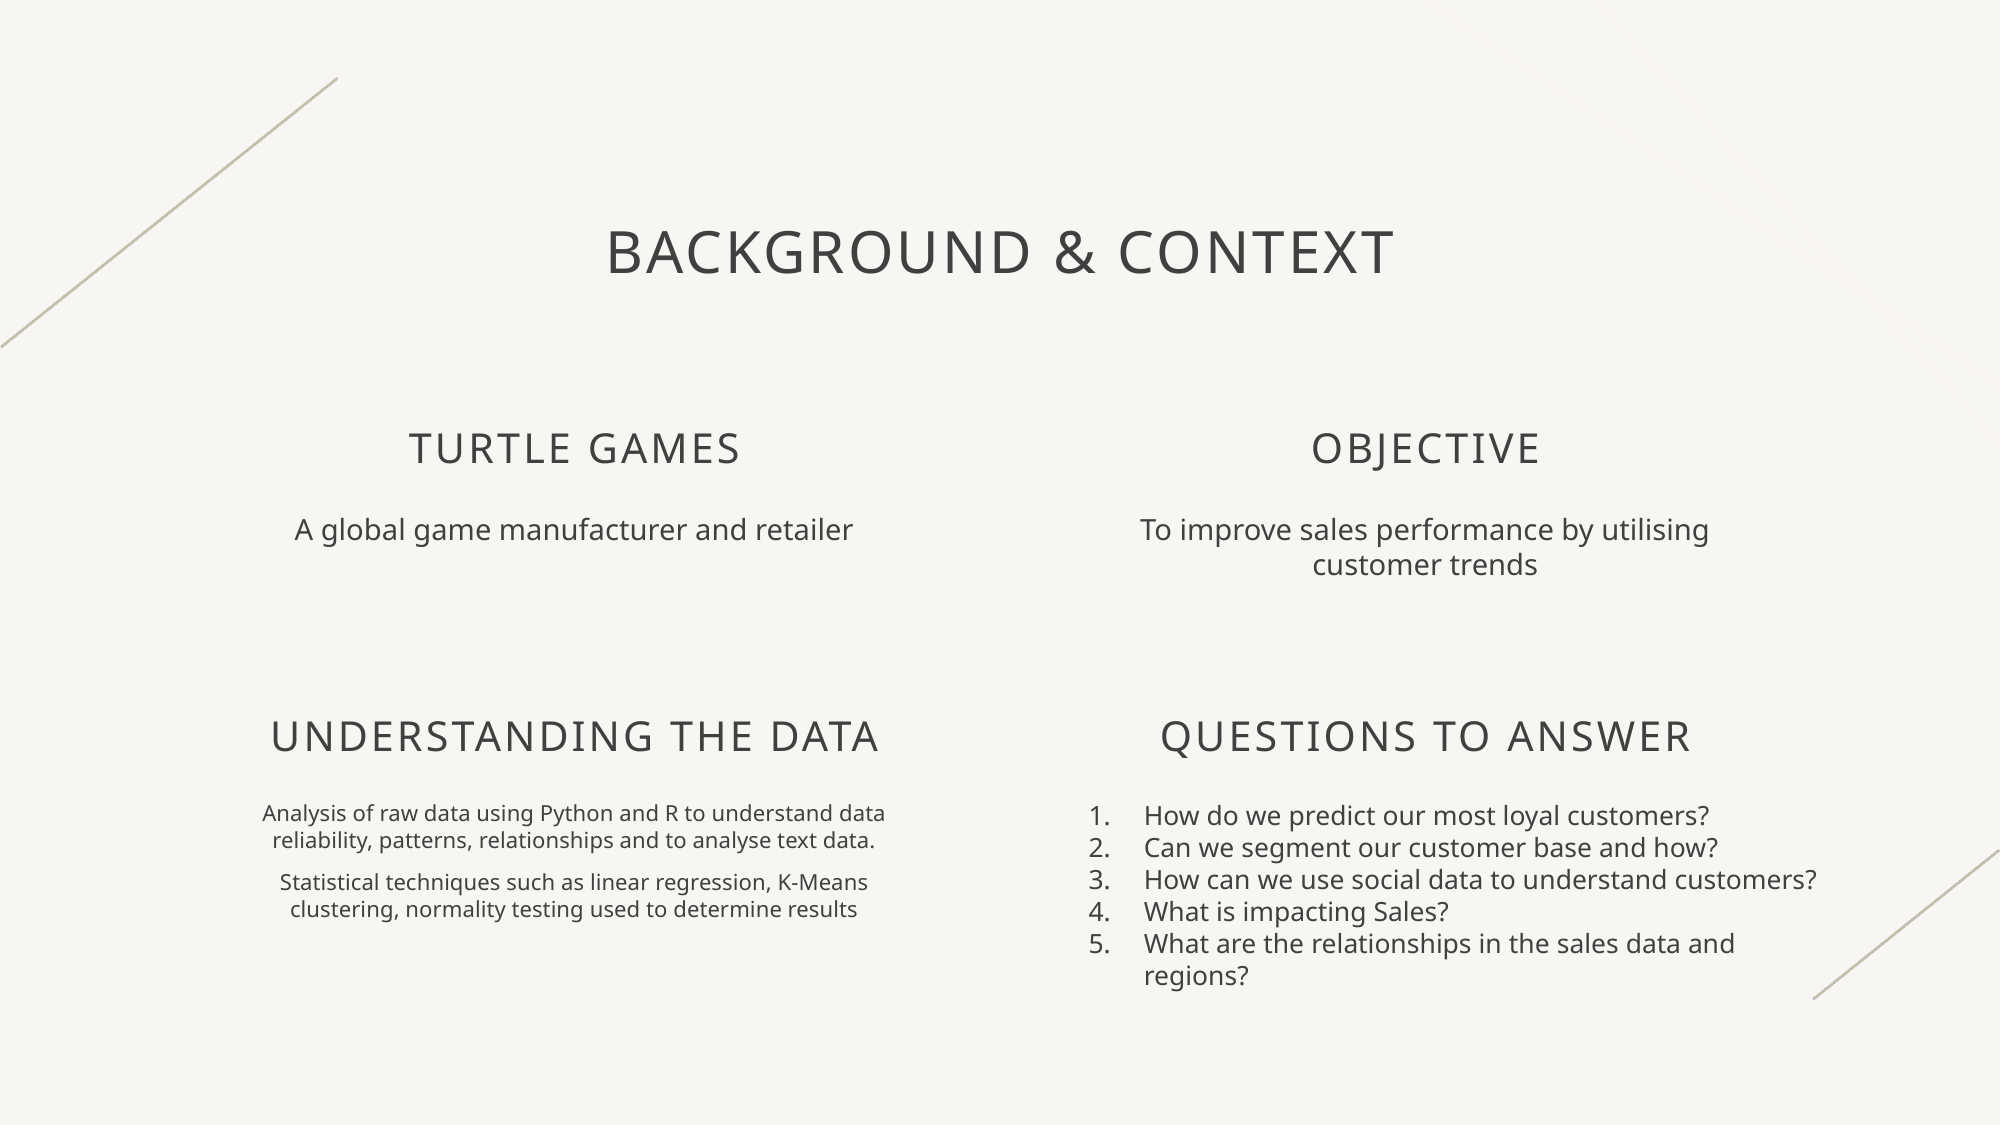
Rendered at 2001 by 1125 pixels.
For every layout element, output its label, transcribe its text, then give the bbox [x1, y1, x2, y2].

list OBJECTIVE [1094, 420, 1757, 481]
list TURTLE GAMES [243, 420, 906, 481]
list Analysis of raw data using Python and R to understand data reliability, patterns, relationships and to analyse text data. Statistical techniques such as linear regression, K-Means clustering, normality testing used to determine results [243, 791, 906, 966]
list UNDERSTANDING THE DATA [243, 708, 906, 769]
list To improve sales performance by utilising customer trends [1094, 503, 1756, 678]
list How do we predict our most loyal customers? Can we segment our customer base and how? How can we use social data to understand customers? What is impacting Sales? What are the relationships in the sales data and regions? [1073, 791, 1840, 1022]
list A global game manufacturer and retailer [243, 503, 905, 678]
picture [1840, 849, 2000, 1000]
title Background & context [309, 146, 1691, 364]
picture [0, 77, 338, 348]
list QUESTIONS TO ANSWER [1094, 708, 1756, 769]
